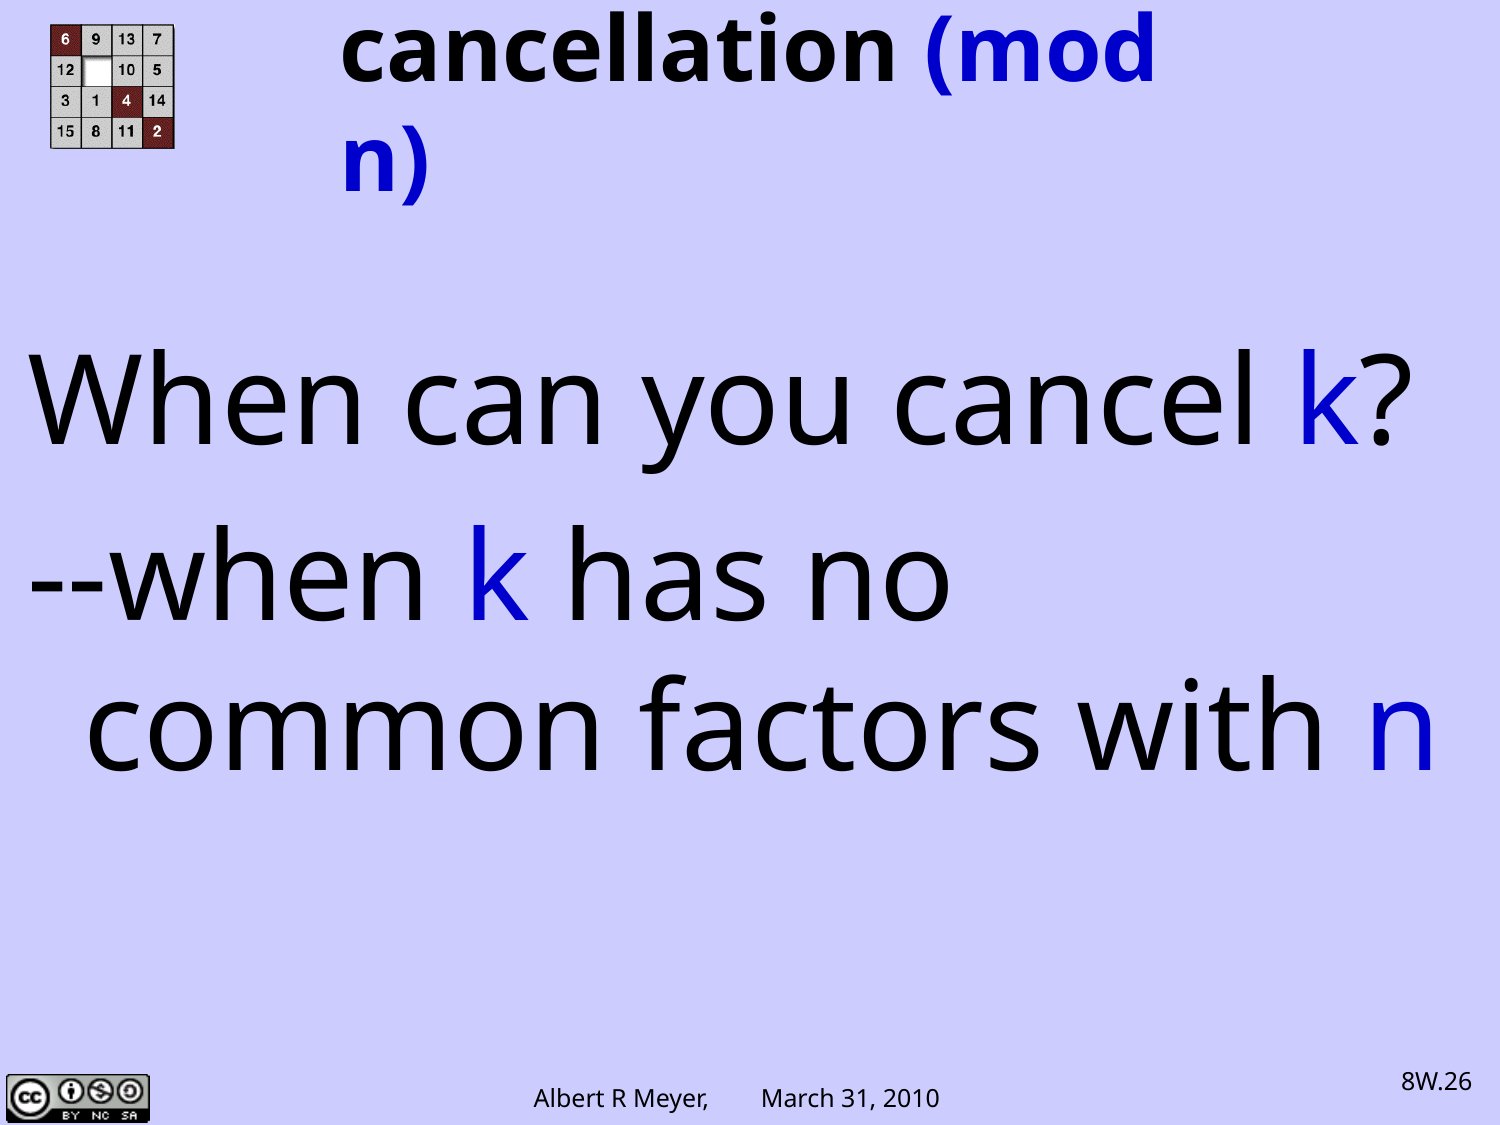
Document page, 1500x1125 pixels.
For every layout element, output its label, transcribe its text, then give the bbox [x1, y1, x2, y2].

list When can you cancel k? --when k has no common factors with n [12, 312, 1488, 813]
picture [6, 1074, 150, 1123]
text_box cancellation (mod n) [324, 0, 1238, 200]
picture [50, 24, 175, 149]
slide_number 8W.26 [1137, 1052, 1488, 1113]
